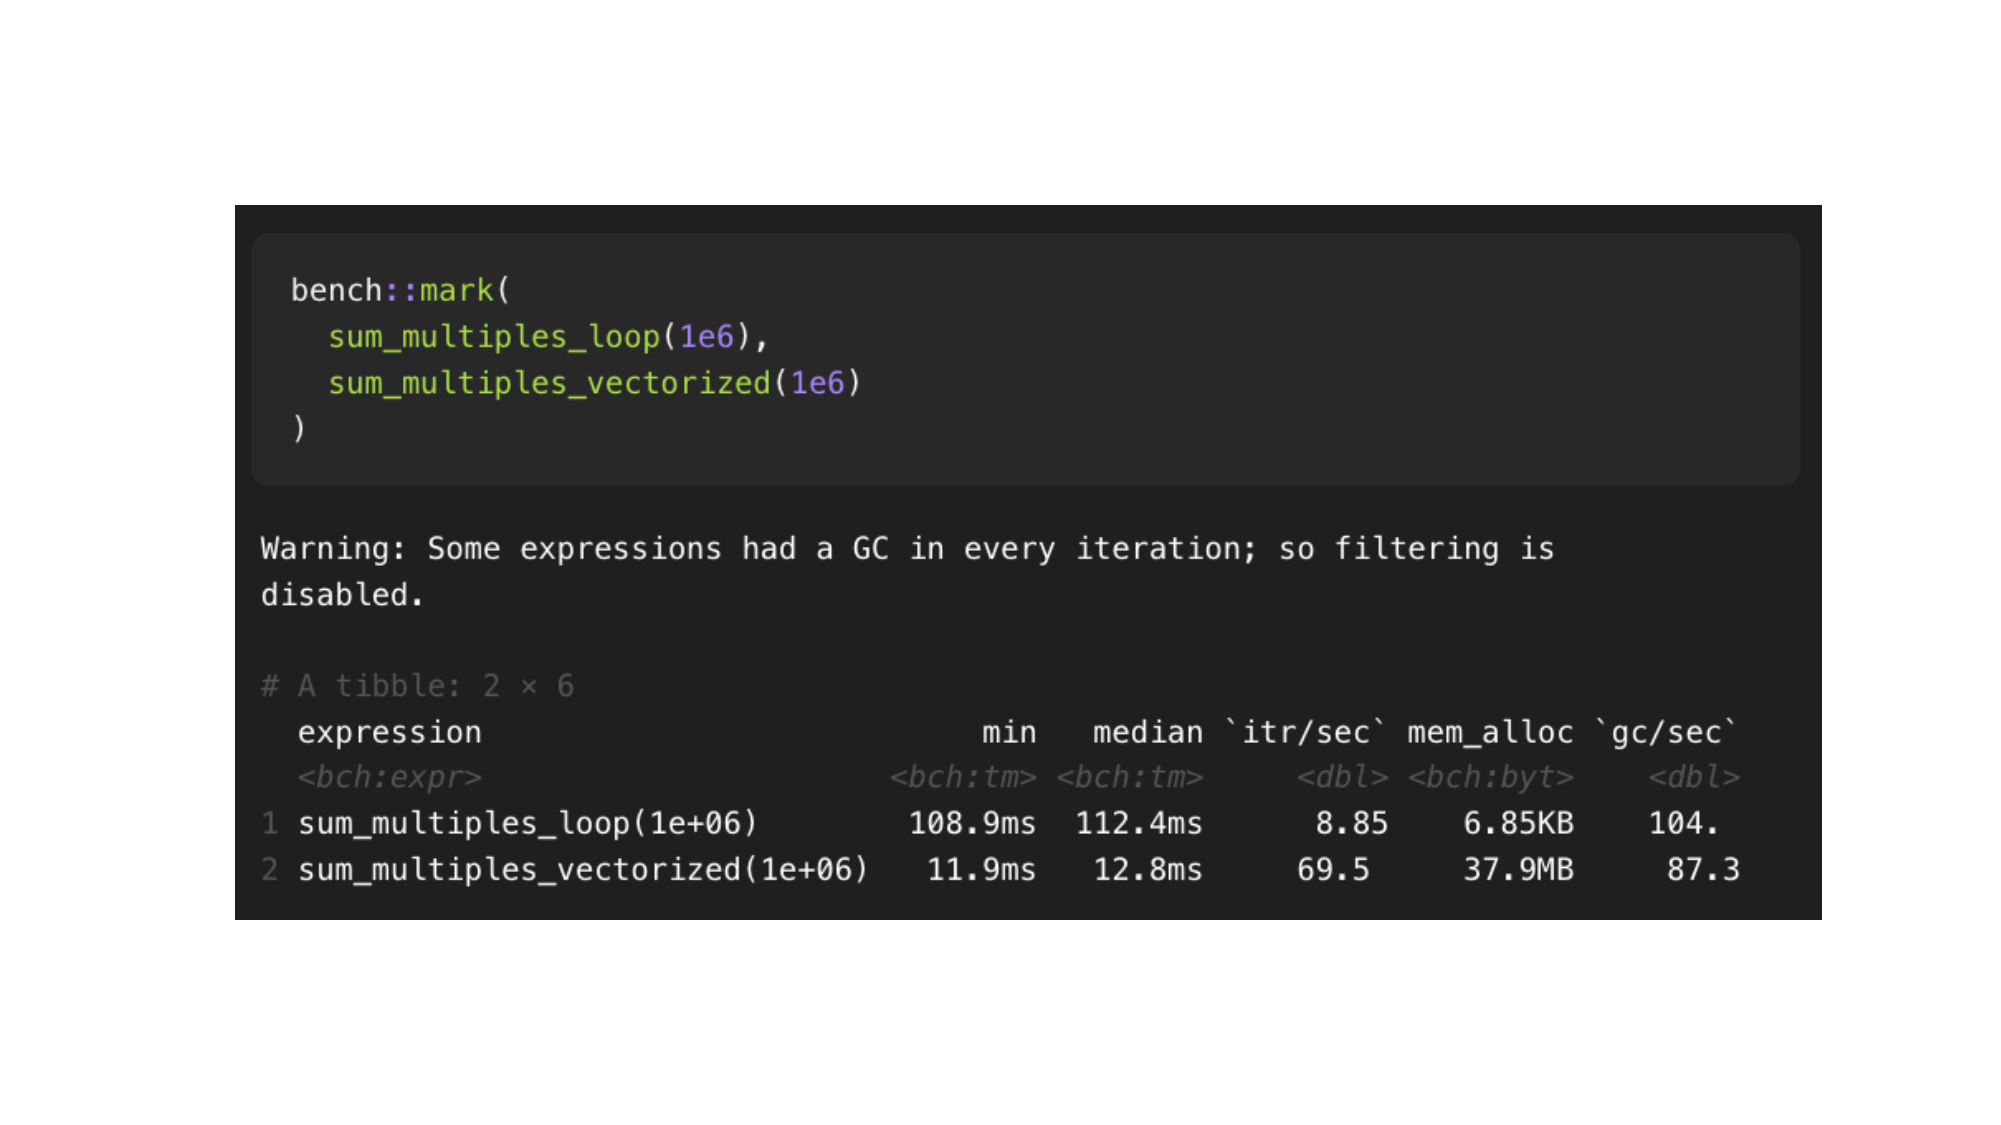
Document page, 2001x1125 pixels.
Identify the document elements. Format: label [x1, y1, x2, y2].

list [235, 205, 1823, 920]
